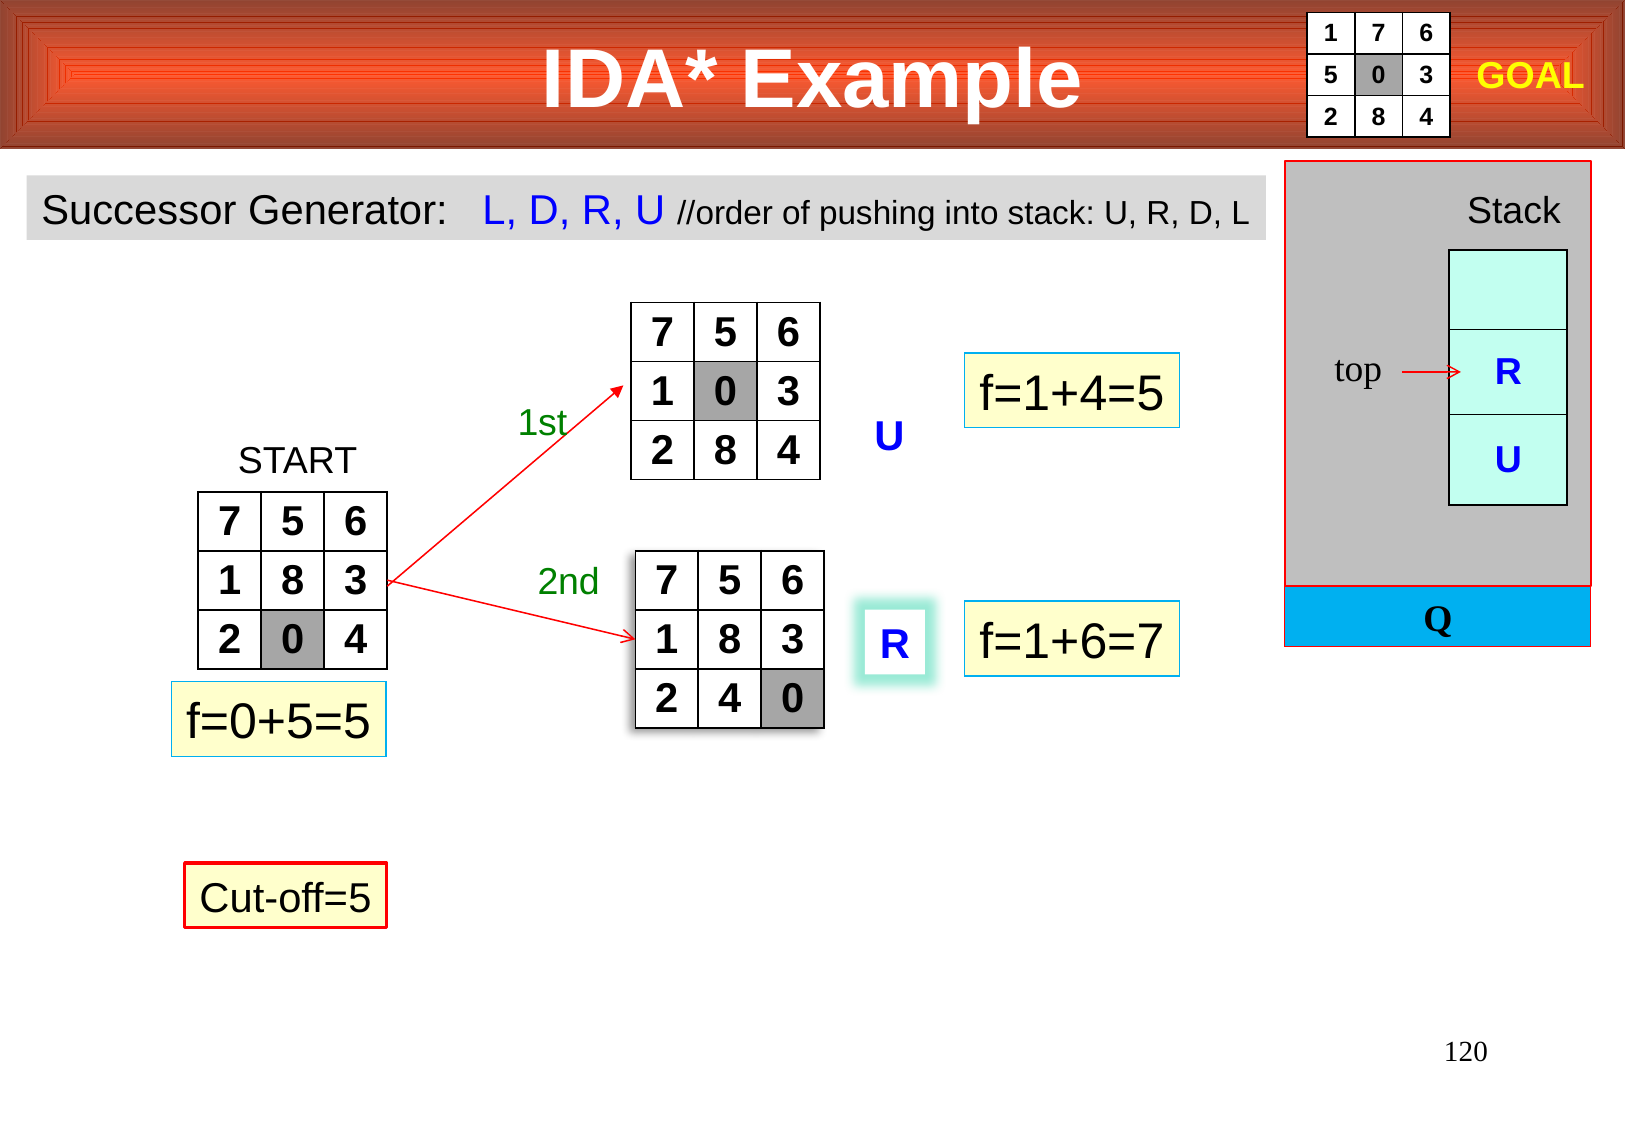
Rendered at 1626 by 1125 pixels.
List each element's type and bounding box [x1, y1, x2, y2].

slide_number [1164, 1024, 1504, 1101]
table_cell [1450, 415, 1566, 504]
text_box [171, 681, 387, 757]
table_cell [1450, 330, 1566, 414]
text_box [964, 601, 1180, 676]
table_header [1356, 13, 1402, 53]
table_cell [758, 421, 819, 479]
table_header [632, 303, 693, 361]
text_box [964, 352, 1180, 428]
table_header [199, 493, 260, 550]
table_cell [636, 670, 697, 727]
table_header [1450, 251, 1566, 329]
table_cell [699, 611, 760, 668]
table_cell [1308, 55, 1354, 95]
text_box [1284, 160, 1591, 647]
table_header [636, 552, 697, 609]
table_header [699, 552, 760, 609]
table_header [1308, 13, 1354, 53]
table_cell [199, 552, 260, 609]
table_cell [325, 552, 386, 609]
table_cell [699, 670, 760, 727]
text_box [223, 428, 373, 489]
table_cell [632, 362, 693, 420]
text_box [184, 863, 387, 928]
text_box [864, 609, 925, 675]
table_header [1403, 13, 1449, 53]
text_box [0, 0, 1625, 149]
text_box [859, 401, 920, 467]
table_cell [1403, 55, 1449, 95]
table_header [695, 303, 756, 361]
table_cell [325, 611, 386, 668]
text_box [386, 385, 636, 640]
table_header [758, 303, 819, 361]
table_cell [695, 362, 756, 420]
table_cell [632, 421, 693, 479]
text_box [26, 175, 1266, 240]
table_header [262, 493, 323, 550]
table_cell [1356, 55, 1402, 95]
table_cell [762, 670, 823, 727]
table_cell [262, 552, 323, 609]
table_header [762, 552, 823, 609]
table_cell [636, 611, 697, 668]
table_cell [262, 611, 323, 668]
table_cell [199, 611, 260, 668]
table_cell [758, 362, 819, 420]
table_header [325, 493, 386, 550]
table_cell [1308, 96, 1354, 136]
table_cell [1356, 96, 1402, 136]
table_cell [762, 611, 823, 668]
table_cell [1403, 96, 1449, 136]
table_cell [695, 421, 756, 479]
